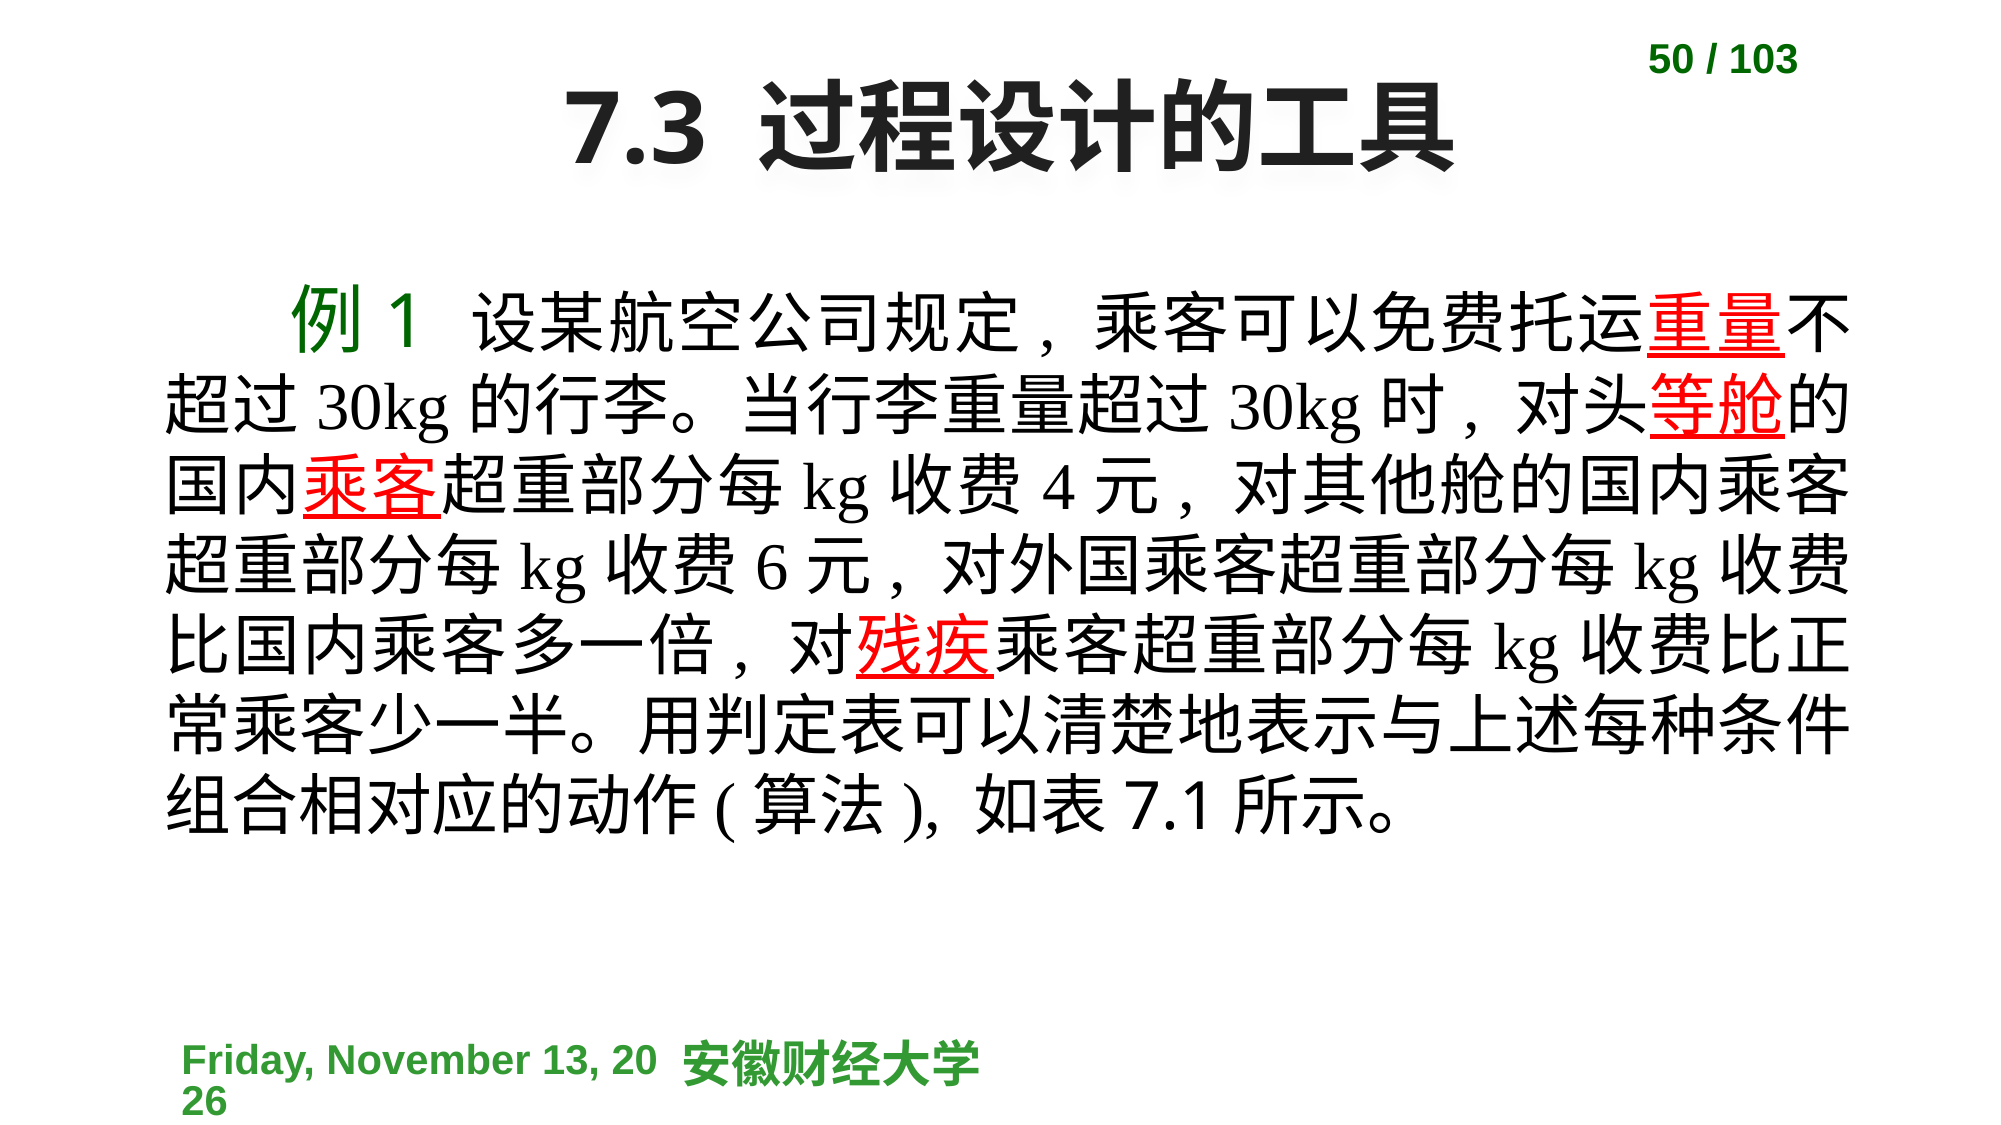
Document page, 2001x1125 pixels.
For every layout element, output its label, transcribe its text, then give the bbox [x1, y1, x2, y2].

slide_number 50 / 103 [1633, 24, 1967, 100]
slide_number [166, 1025, 666, 1100]
title 7.3 过程设计的工具 [88, 62, 1934, 200]
text_box 例1 设某航空公司规定, 乘客可以免费托运重量不超过30kg的行李。当行李重量超过30kg时, 对头等舱的国内乘客超重部分每kg收费4元, 对其他舱的国内乘客超重部分每kg收费6元, 对外国乘客超重部分每kg收费比国内乘客多一倍, 对残疾乘客超重部分每kg收费比正常乘客少一半。用判定表可以清楚地表示与上述每种条件组合相对应的动作(算法), 如表7.1所示。 [150, 265, 1867, 850]
footer 安徽财经大学 [666, 1025, 1384, 1100]
